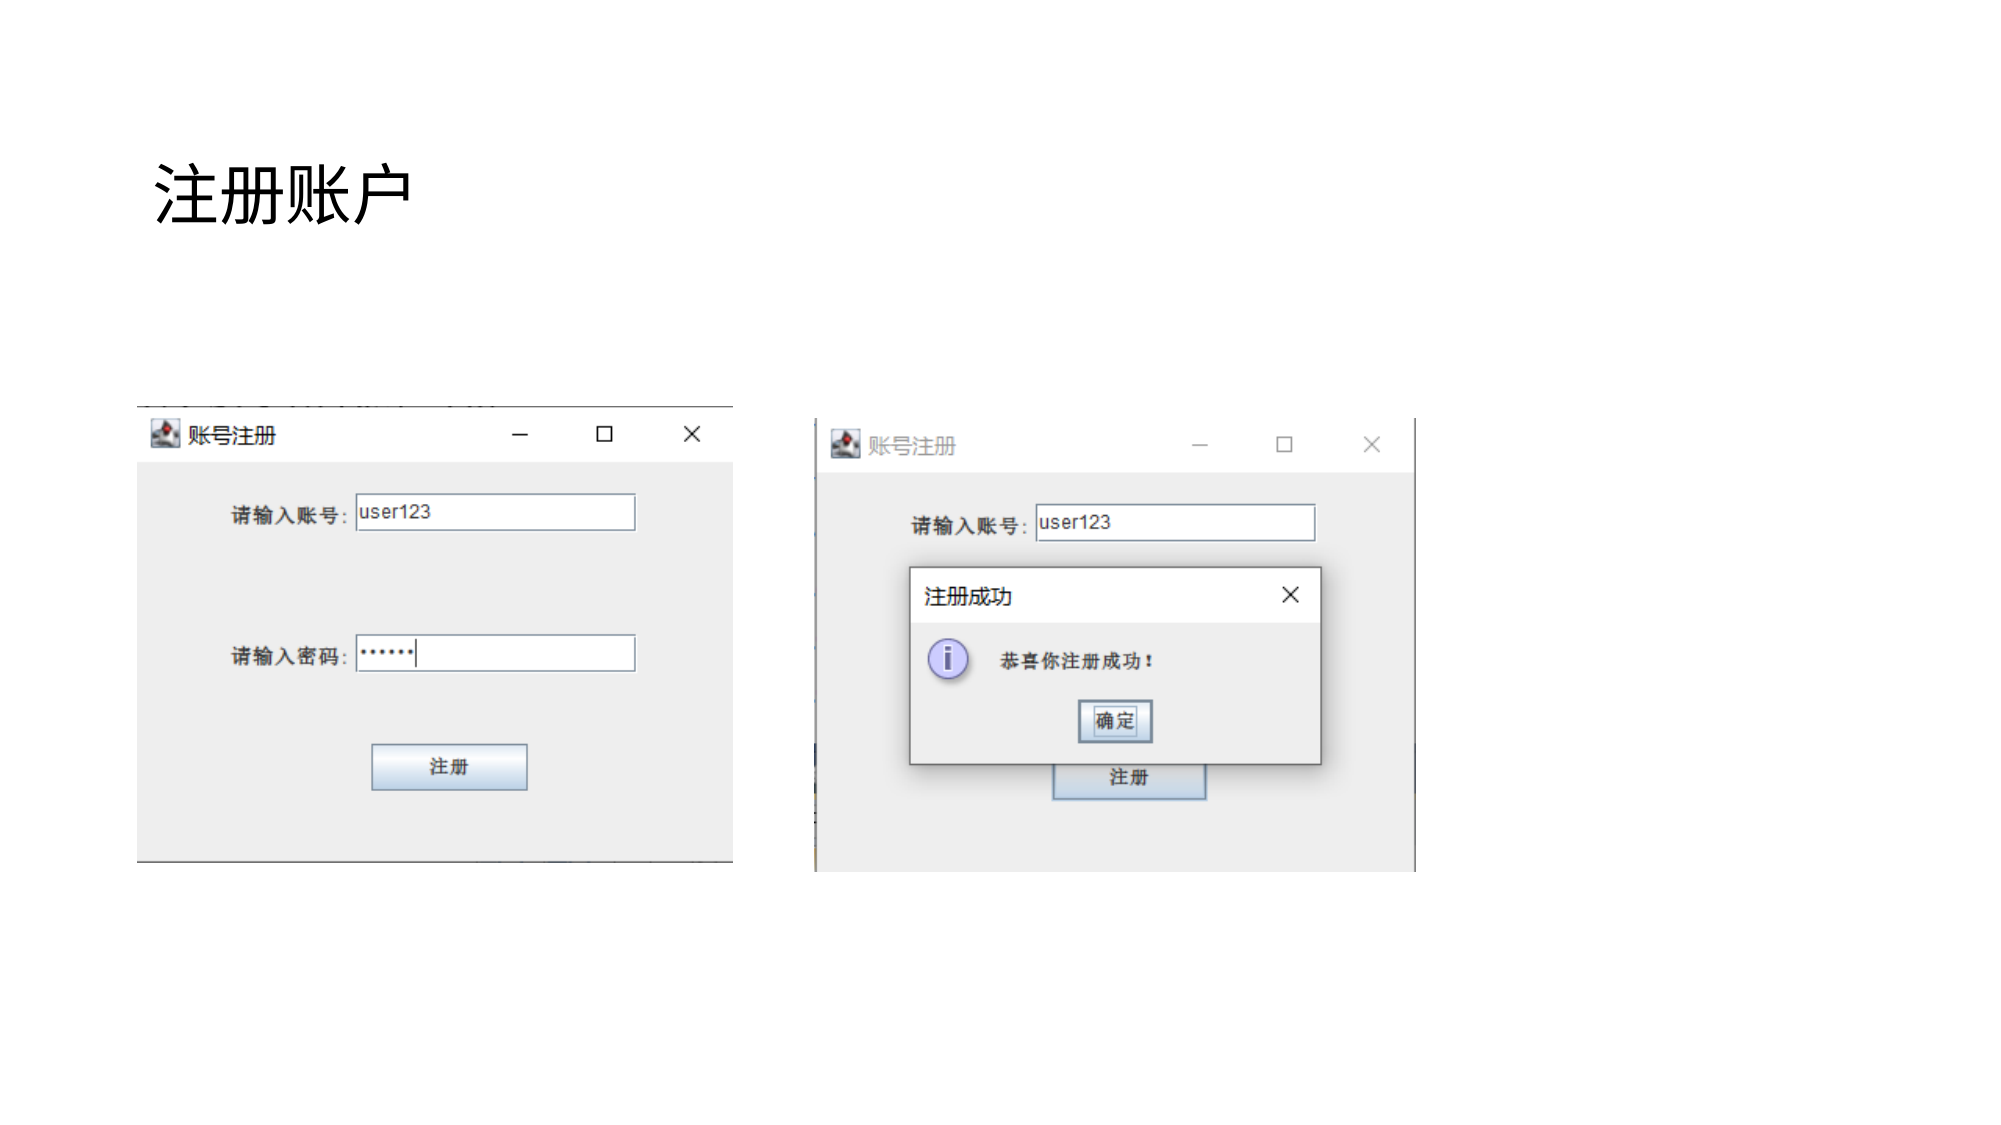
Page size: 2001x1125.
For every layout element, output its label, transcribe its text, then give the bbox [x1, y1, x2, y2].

picture [813, 418, 1416, 872]
title 注册账户 [137, 59, 1863, 337]
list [137, 406, 733, 863]
